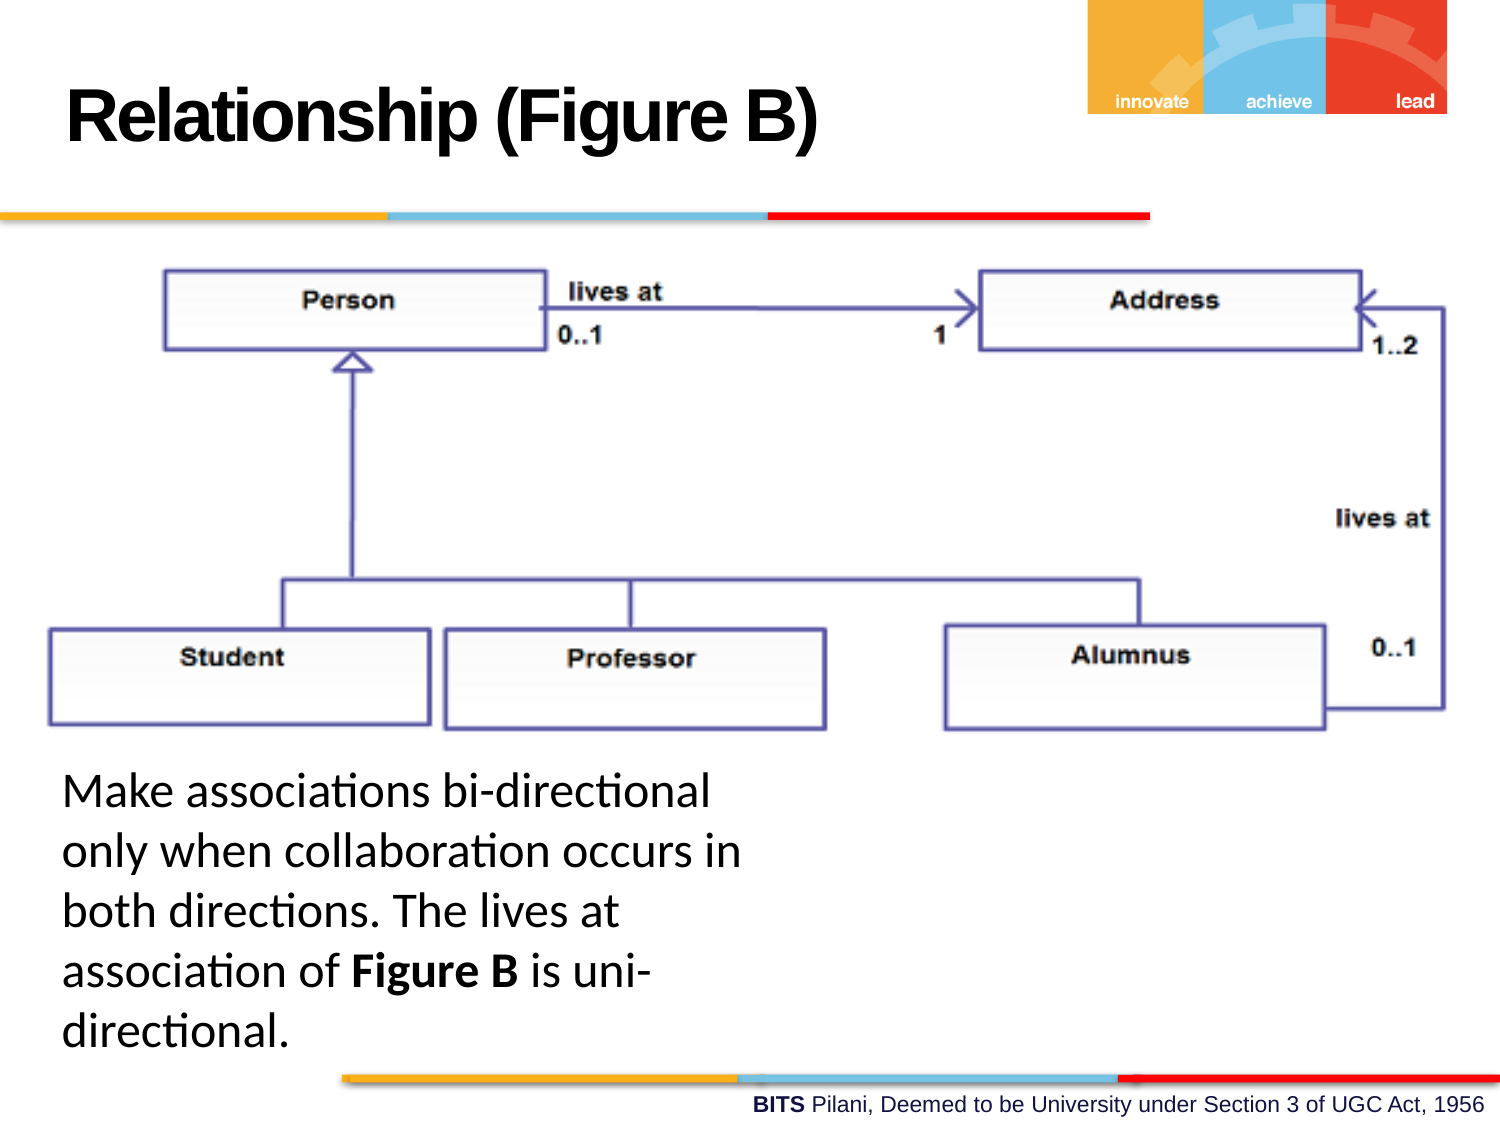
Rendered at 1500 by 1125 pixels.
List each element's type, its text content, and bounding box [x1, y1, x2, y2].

text_box Make associations bi-directional only when collaboration occurs in both directions. The lives at association of Figure B is uni-directional. [46, 749, 809, 1065]
picture [1087, 0, 1448, 114]
list Relationship (Figure B) [50, 24, 1088, 213]
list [34, 245, 1466, 739]
